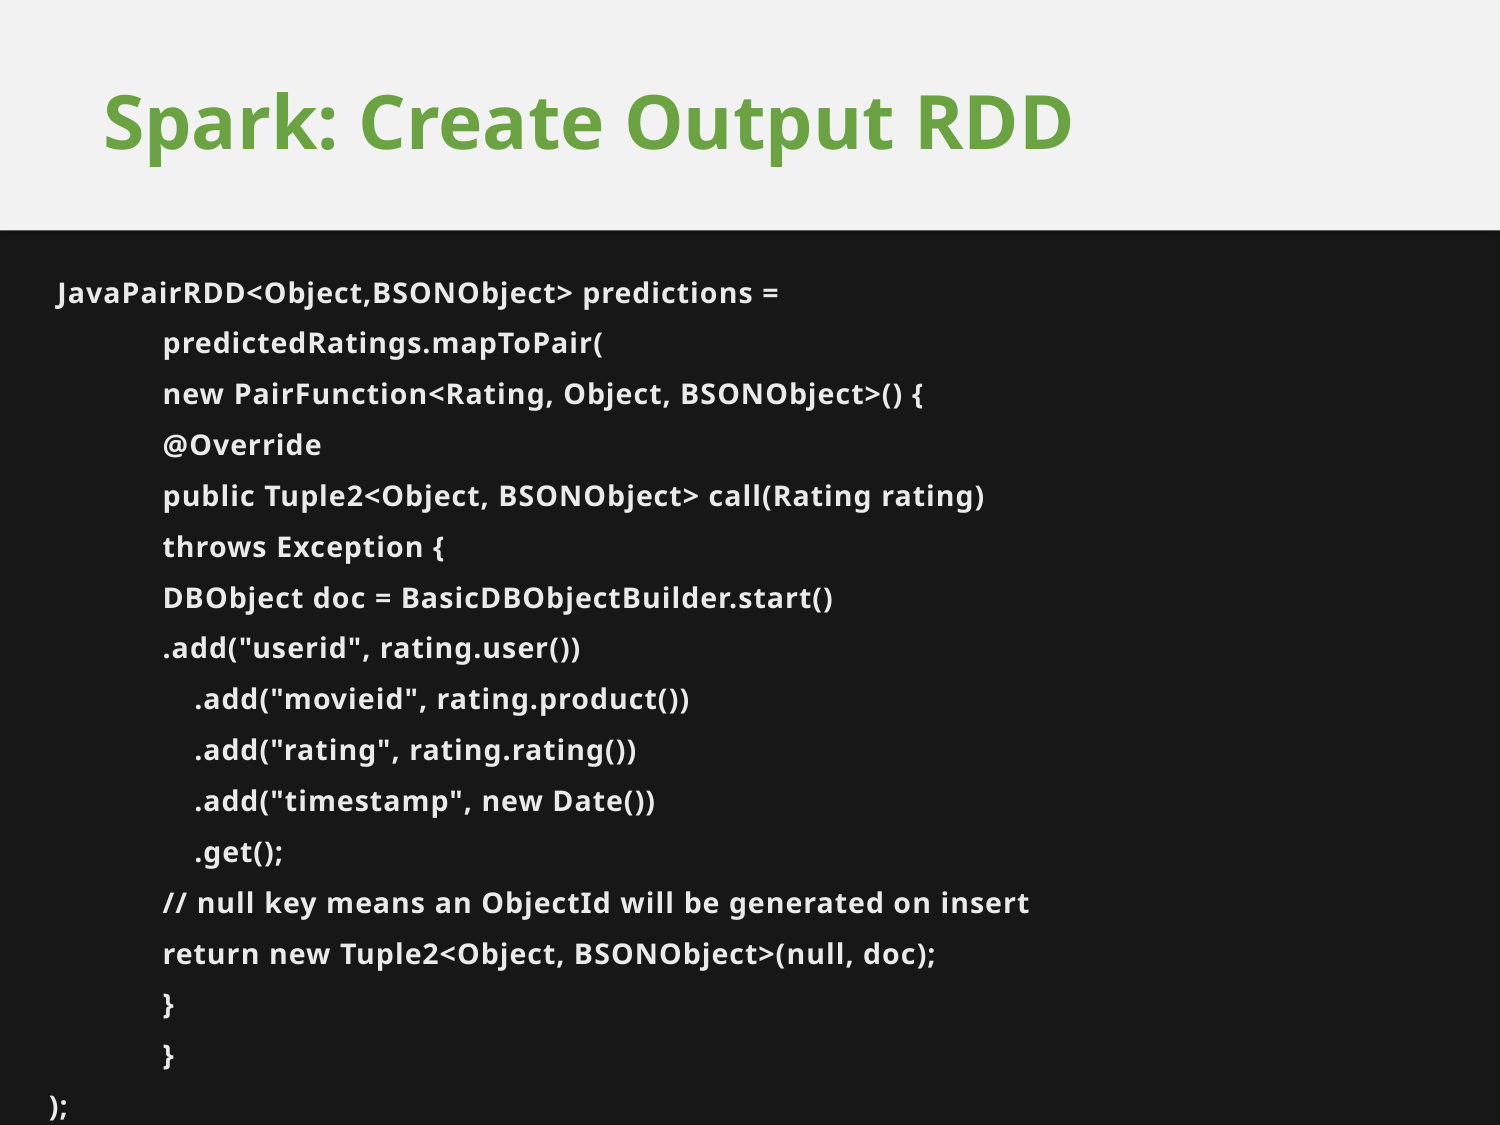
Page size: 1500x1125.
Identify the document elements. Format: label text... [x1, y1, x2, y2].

title Spark: Create Output RDD [103, 55, 1399, 195]
list JavaPairRDD<Object,BSONObject> predictions = predictedRatings.mapToPair( new PairFunction<Rating, Object, BSONObject>() { @Override public Tuple2<Object, BSONObject> call(Rating rating) throws Exception { DBObject doc = BasicDBObjectBuilder.start() .add("userid", rating.user()) .add("movieid", rating.product()) .add("rating", rating.rating()) .add("timestamp", new Date()) .get(); // null key means an ObjectId will be generated on insert return new Tuple2<Object, BSONObject>(null, doc); } } ); [48, 271, 1452, 1125]
